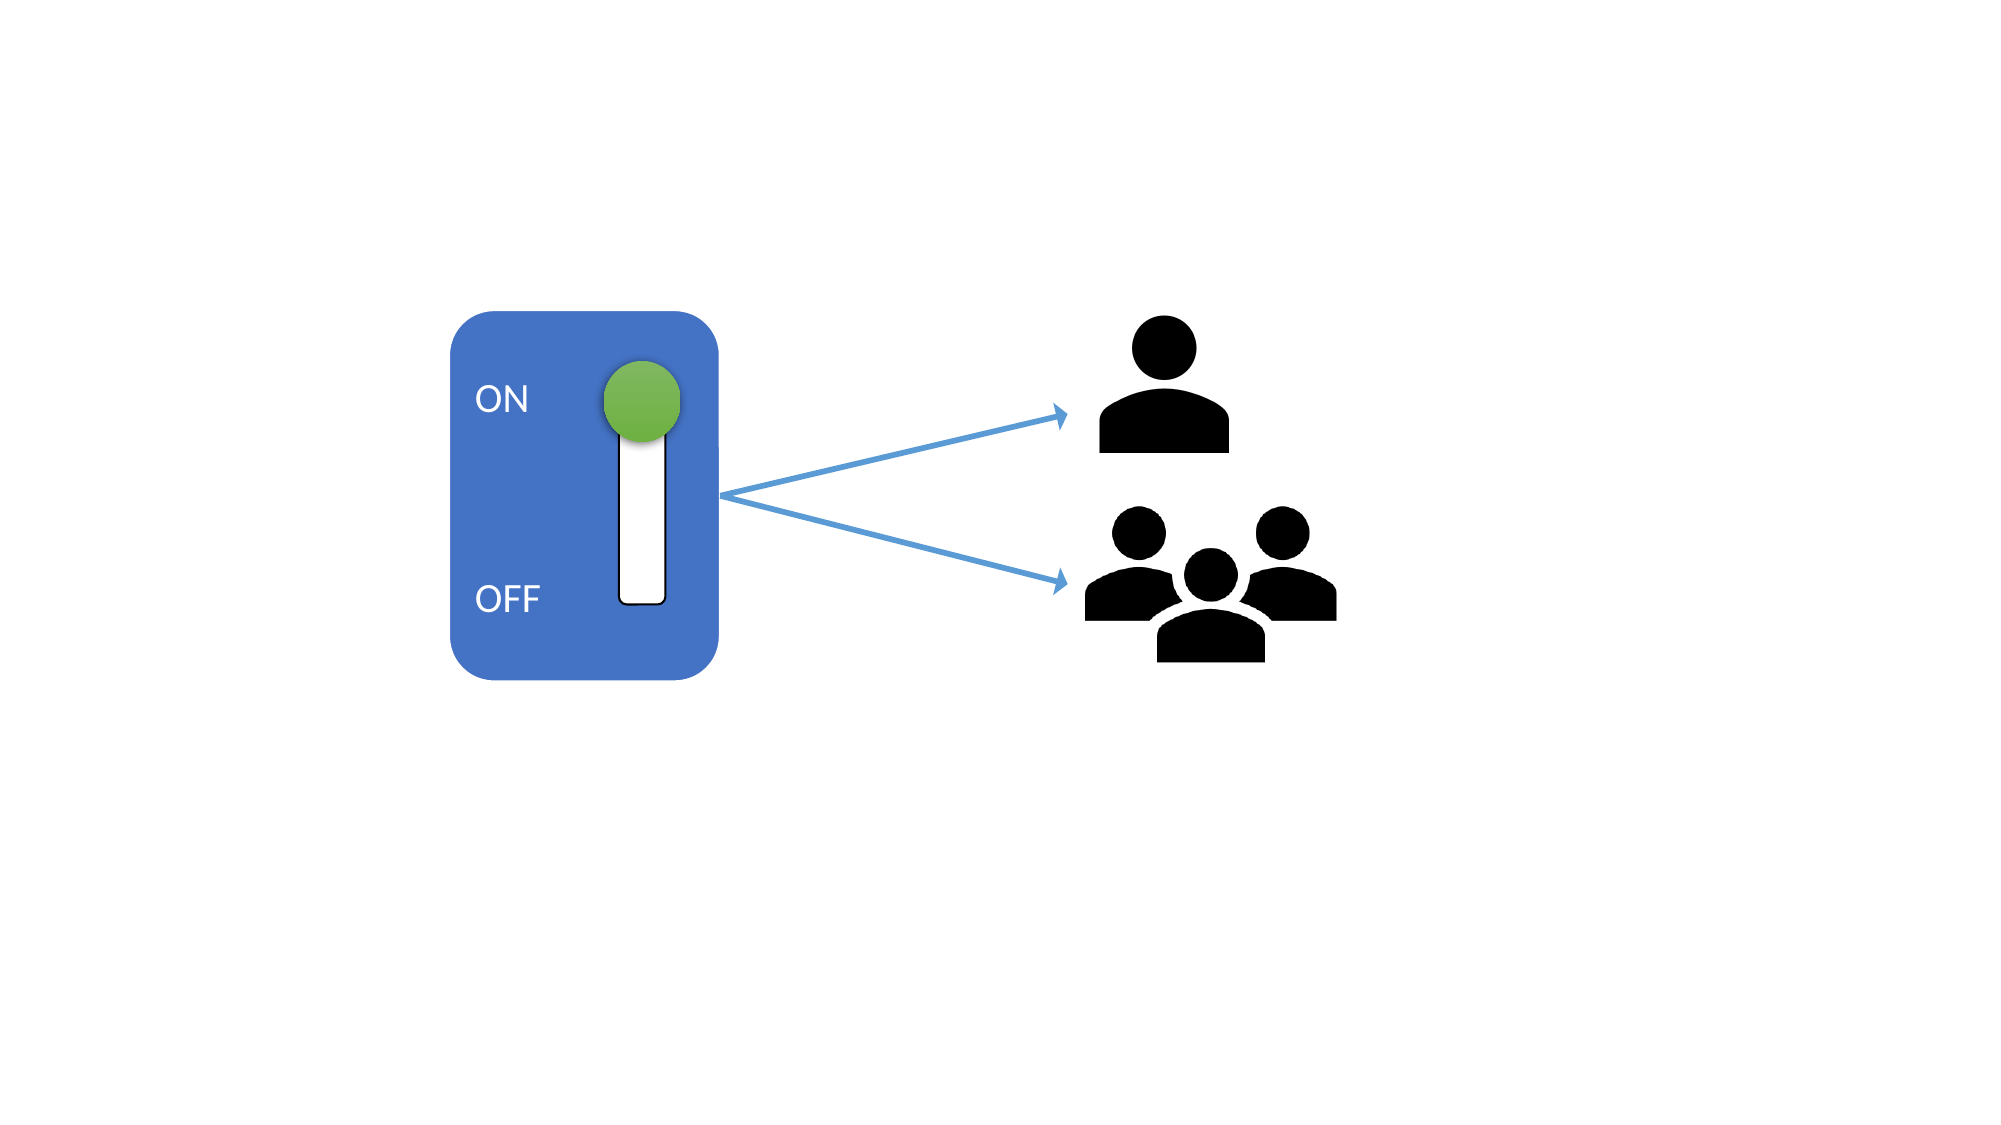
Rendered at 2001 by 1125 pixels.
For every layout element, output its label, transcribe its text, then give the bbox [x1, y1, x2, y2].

picture [1067, 287, 1354, 727]
text_box ON [460, 363, 616, 429]
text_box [720, 495, 1068, 585]
text_box OFF [460, 563, 647, 628]
text_box [446, 308, 722, 684]
text_box [603, 360, 681, 442]
text_box [617, 445, 667, 606]
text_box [720, 414, 1067, 495]
